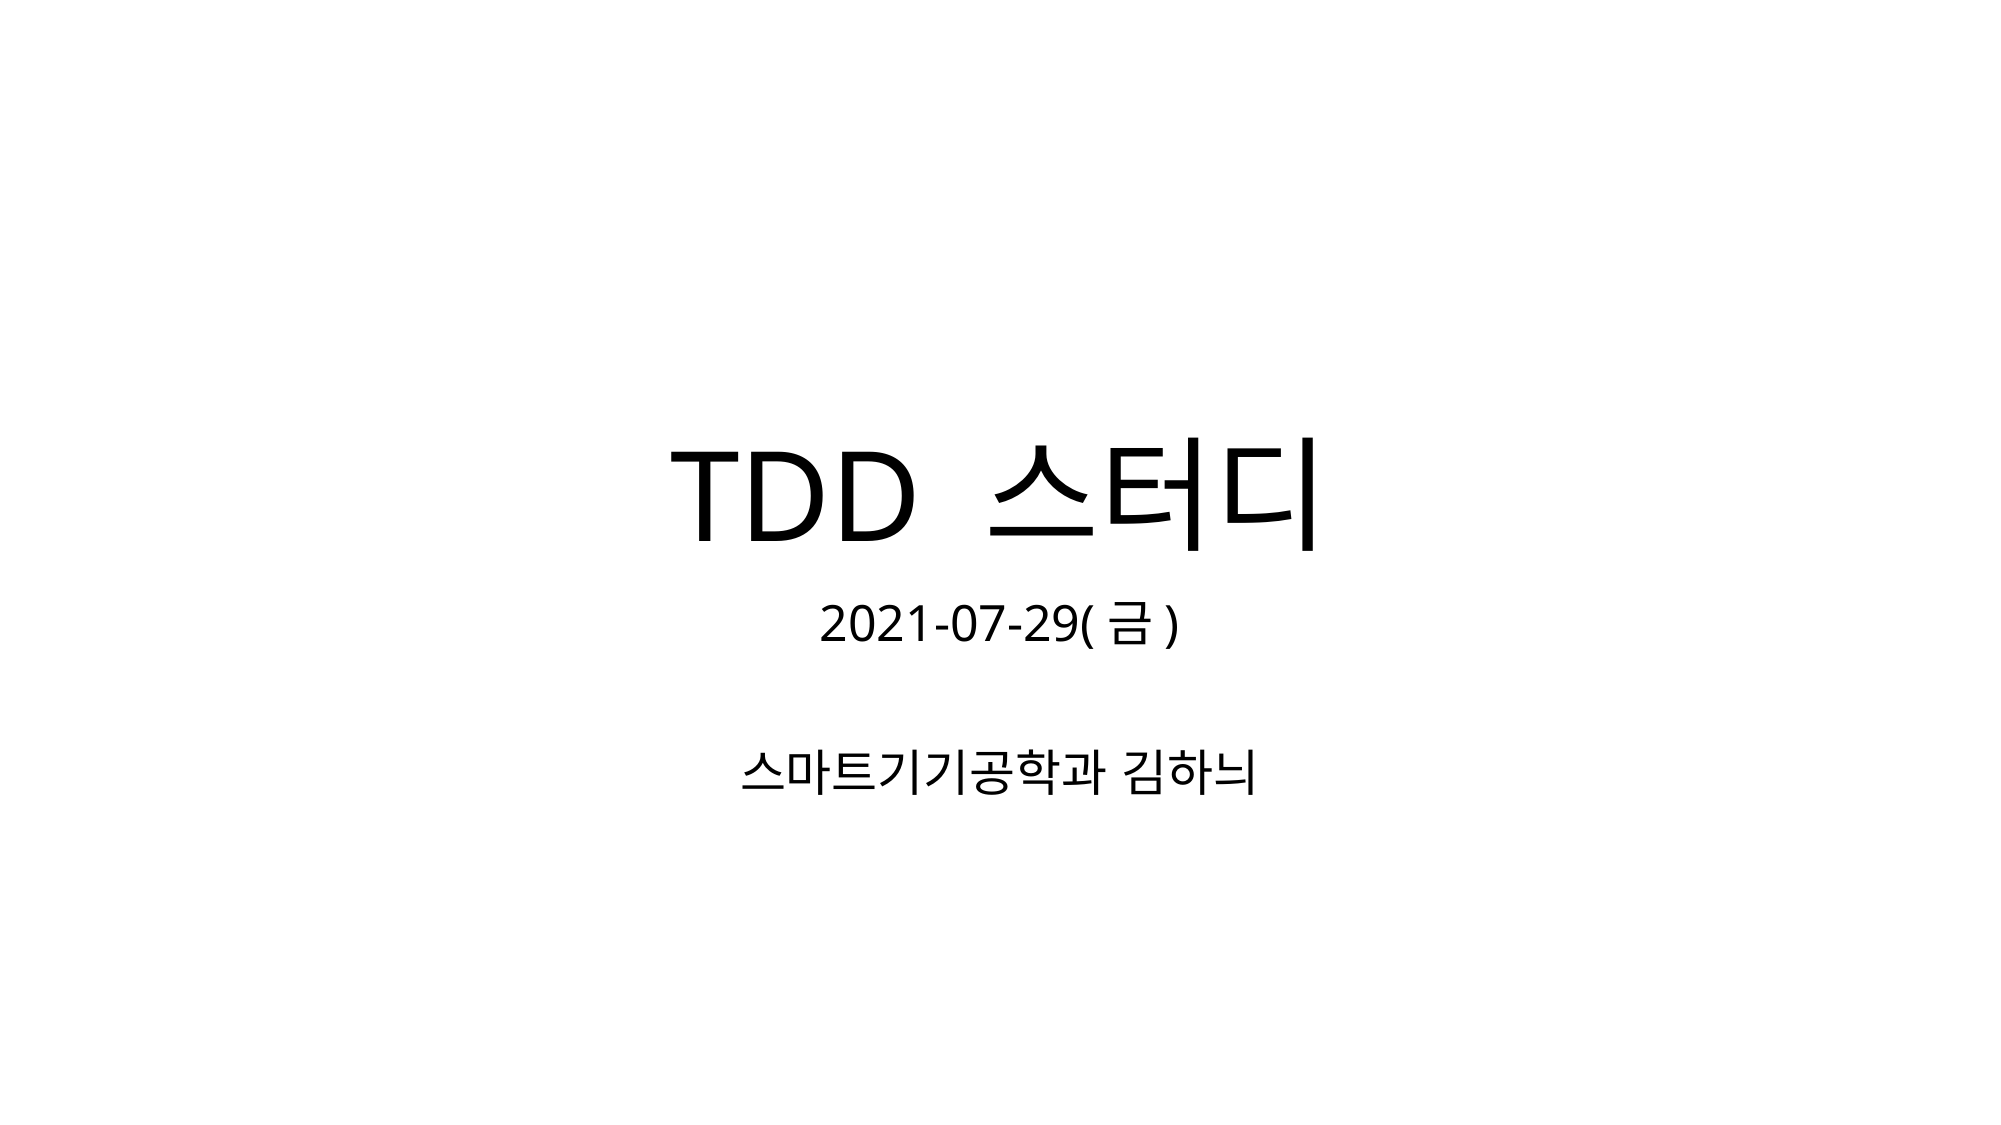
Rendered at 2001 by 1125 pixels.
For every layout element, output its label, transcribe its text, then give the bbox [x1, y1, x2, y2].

subtitle 2021-07-29(금) 스마트기기공학과 김하늬 [249, 590, 1750, 863]
title TDD 스터디 [249, 184, 1750, 576]
